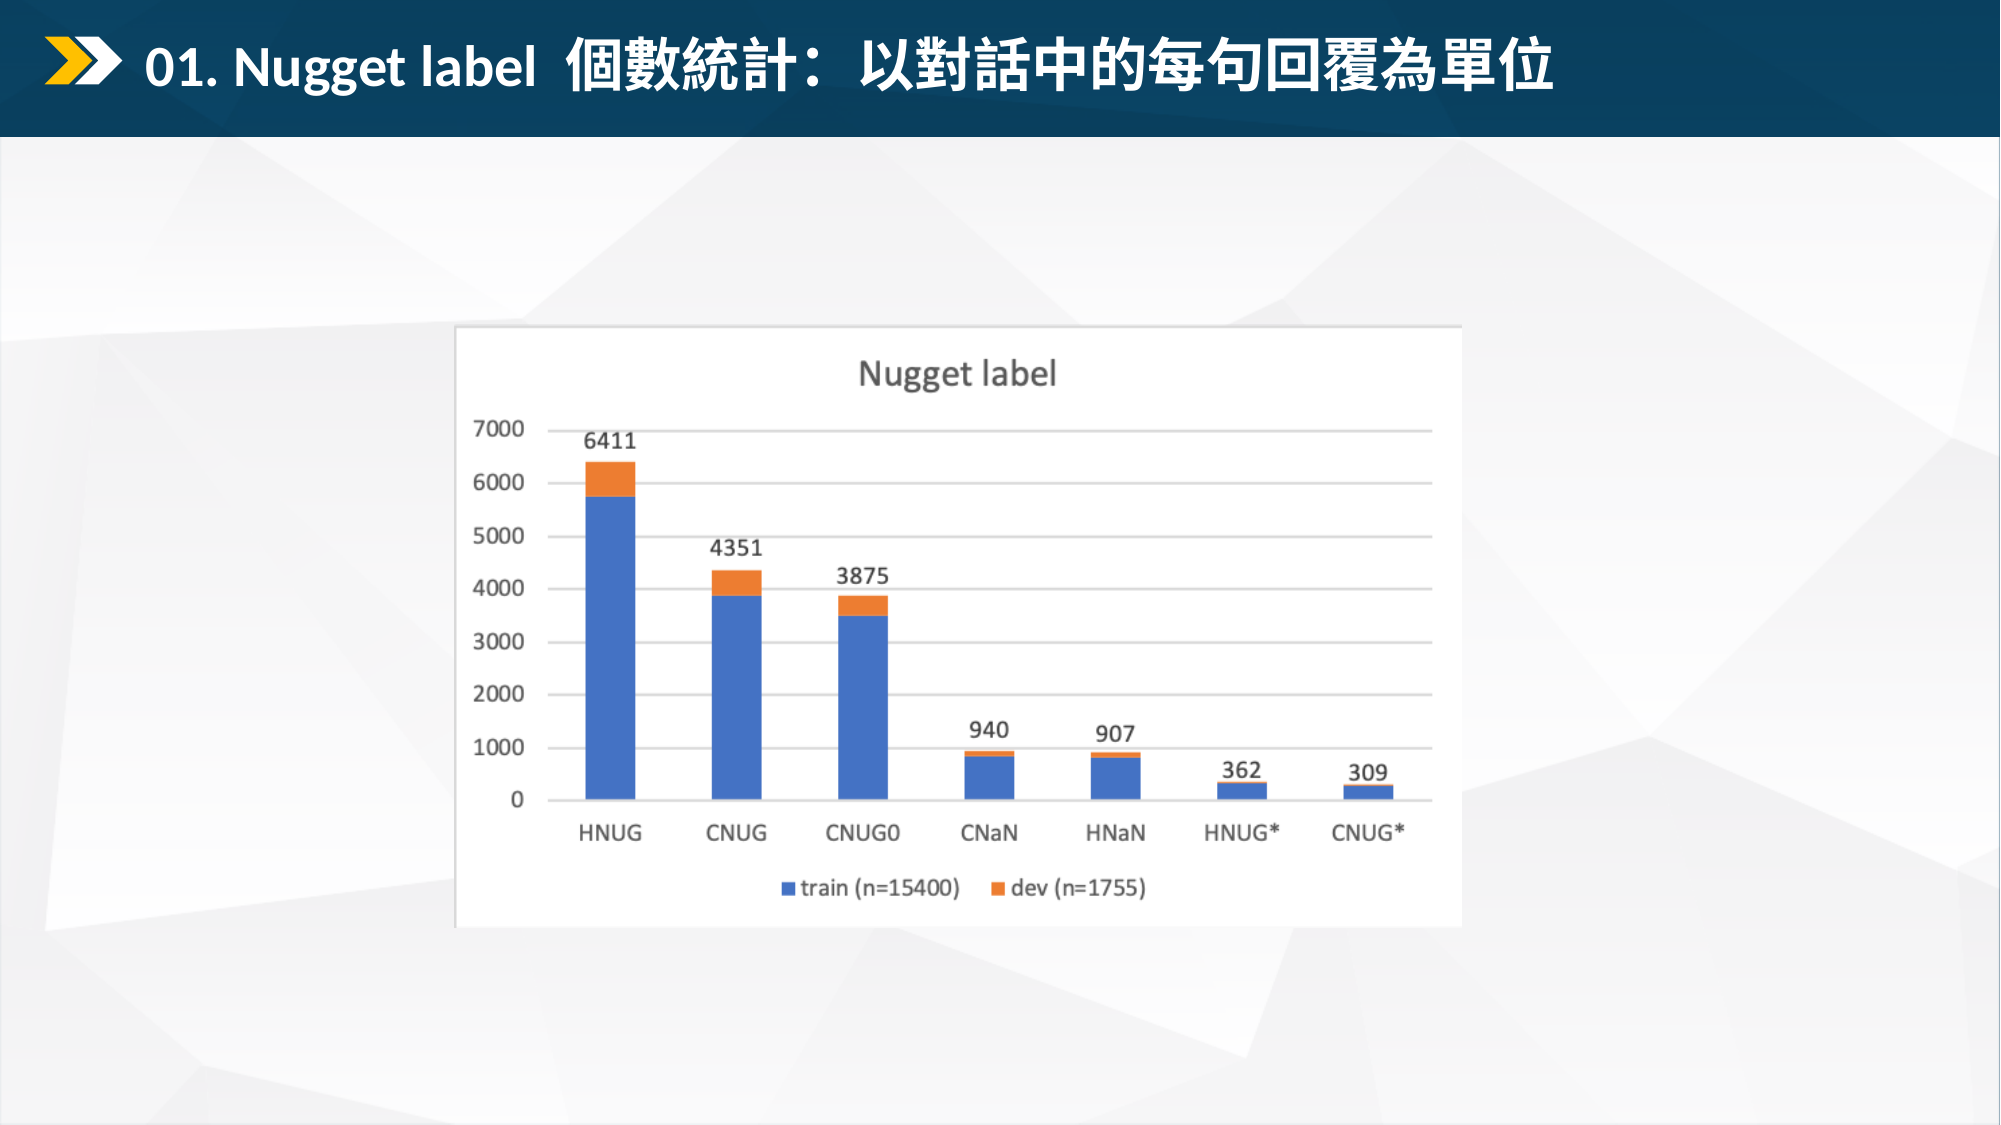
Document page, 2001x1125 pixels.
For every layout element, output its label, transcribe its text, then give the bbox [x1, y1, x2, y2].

picture [0, 0, 2000, 1125]
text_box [44, 36, 123, 85]
text_box 01. Nugget label 個數統計：以對話中的每句回覆為單位 [130, 21, 1571, 106]
